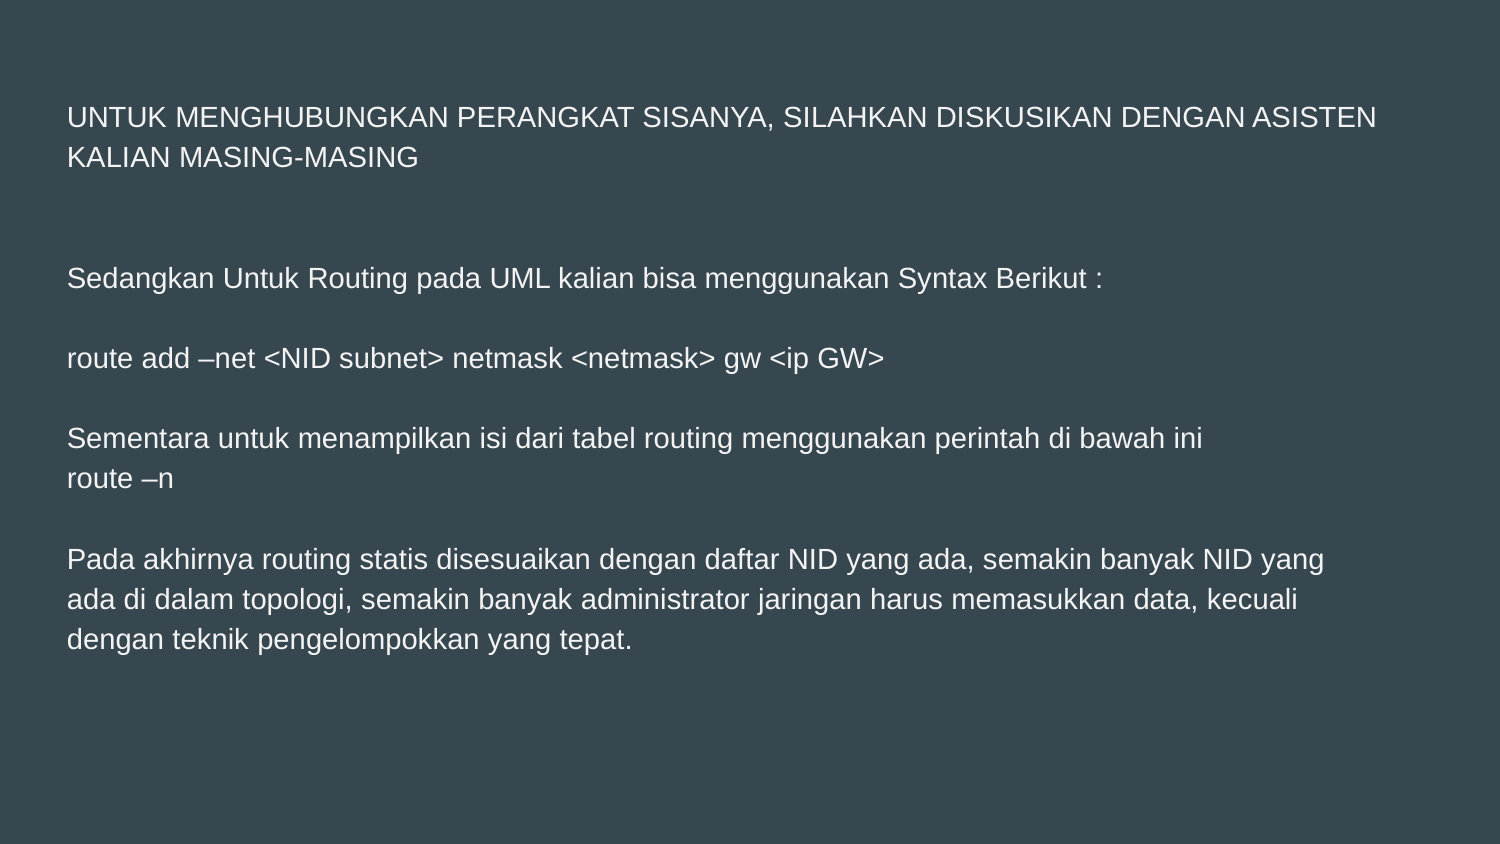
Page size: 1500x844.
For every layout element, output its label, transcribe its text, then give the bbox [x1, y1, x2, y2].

list UNTUK MENGHUBUNGKAN PERANGKAT SISANYA, SILAHKAN DISKUSIKAN DENGAN ASISTEN KALIAN MASING-MASING Sedangkan Untuk Routing pada UML kalian bisa menggunakan Syntax Berikut : route add –net <NID subnet> netmask <netmask> gw <ip GW> Sementara untuk menampilkan isi dari tabel routing menggunakan perintah di bawah ini route –n Pada akhirnya routing statis disesuaikan dengan daftar NID yang ada, semakin banyak NID yang ada di dalam topologi, semakin banyak administrator jaringan harus memasukkan data, kecuali dengan teknik pengelompokkan yang tepat. [51, 78, 1444, 688]
